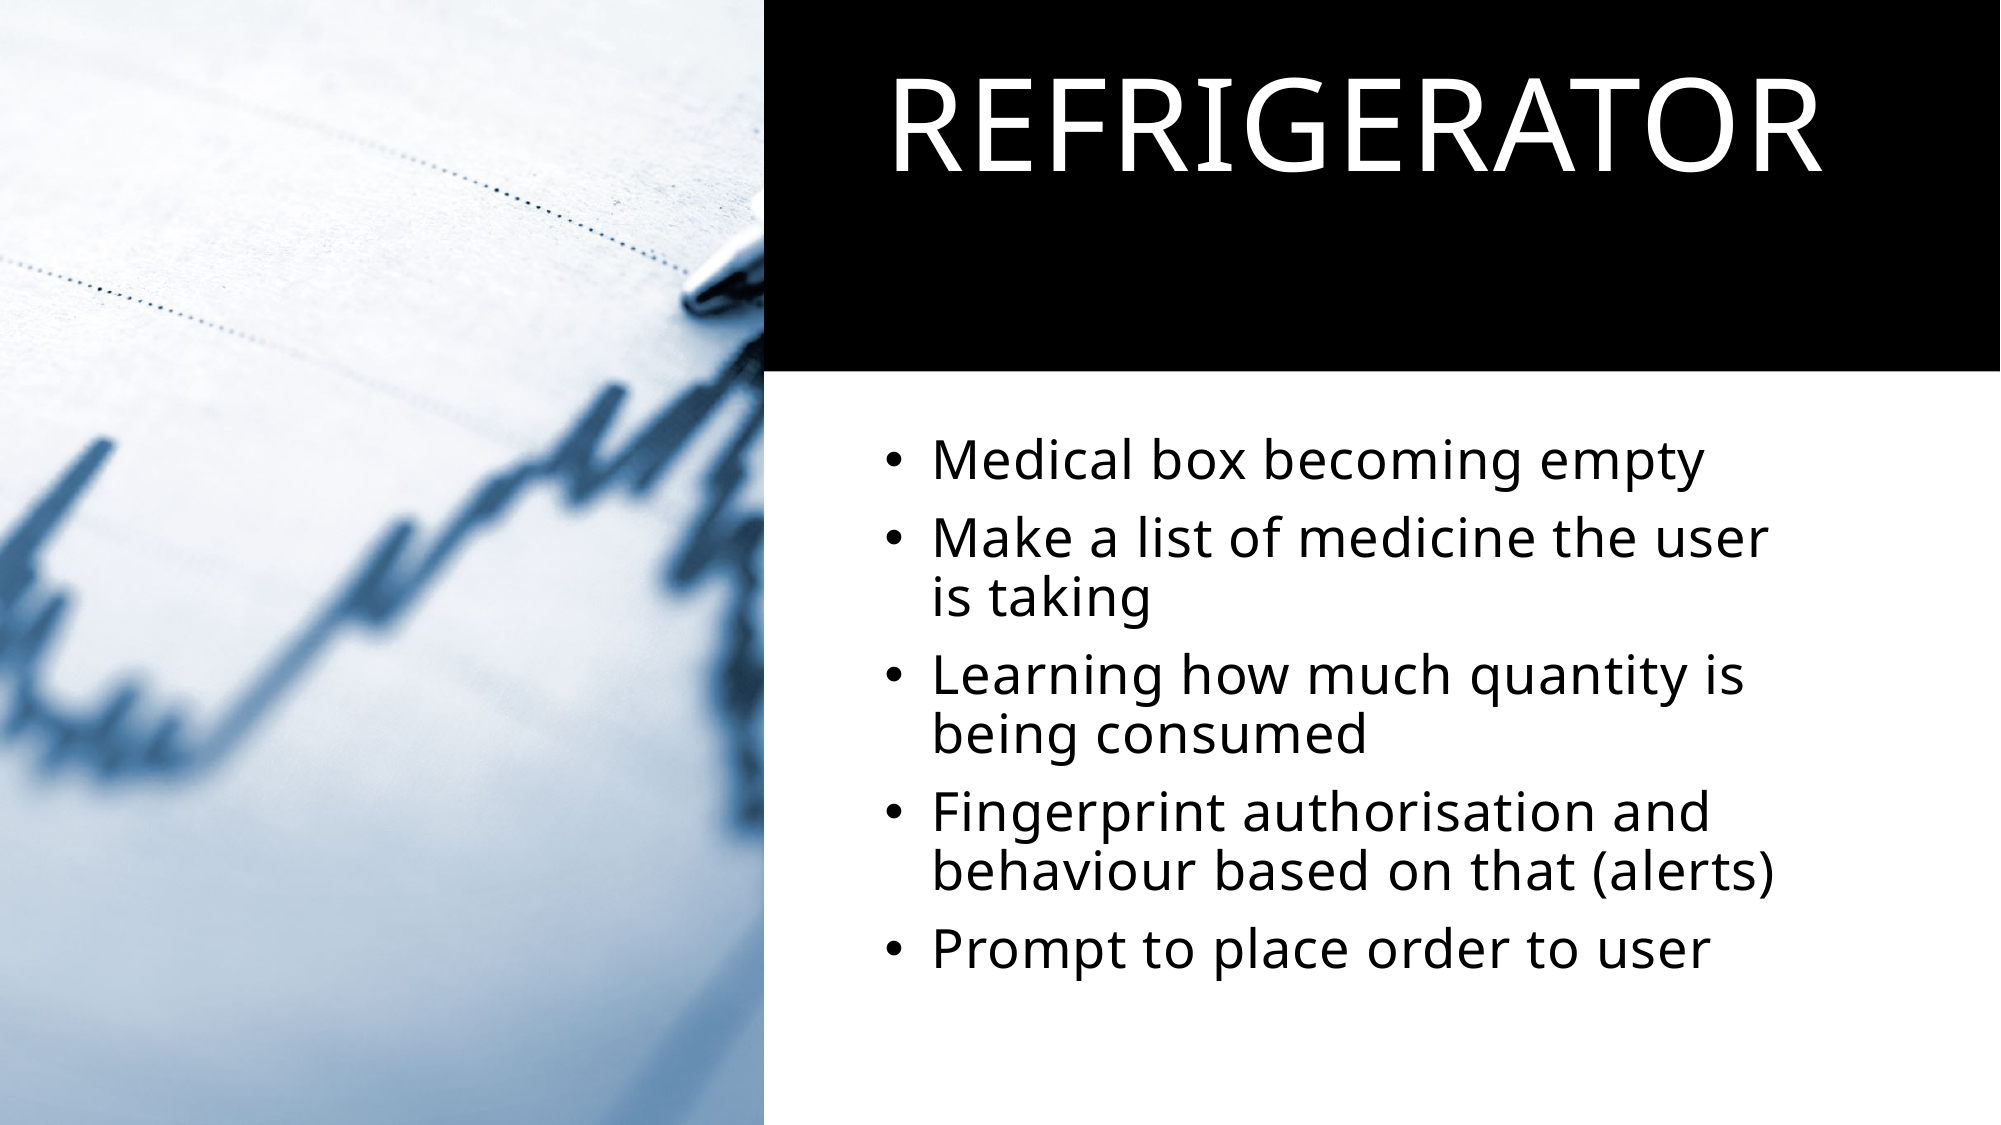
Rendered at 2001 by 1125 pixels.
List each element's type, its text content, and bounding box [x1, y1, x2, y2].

picture [0, 0, 764, 1125]
list Medical box becoming empty Make a list of medicine the user is taking Learning how much quantity is being consumed Fingerprint authorisation and behaviour based on that (alerts) Prompt to place order to user [869, 424, 1842, 1015]
text_box [764, 372, 2000, 1125]
text_box [764, 0, 2000, 372]
title Refrigerator [869, 52, 1842, 332]
